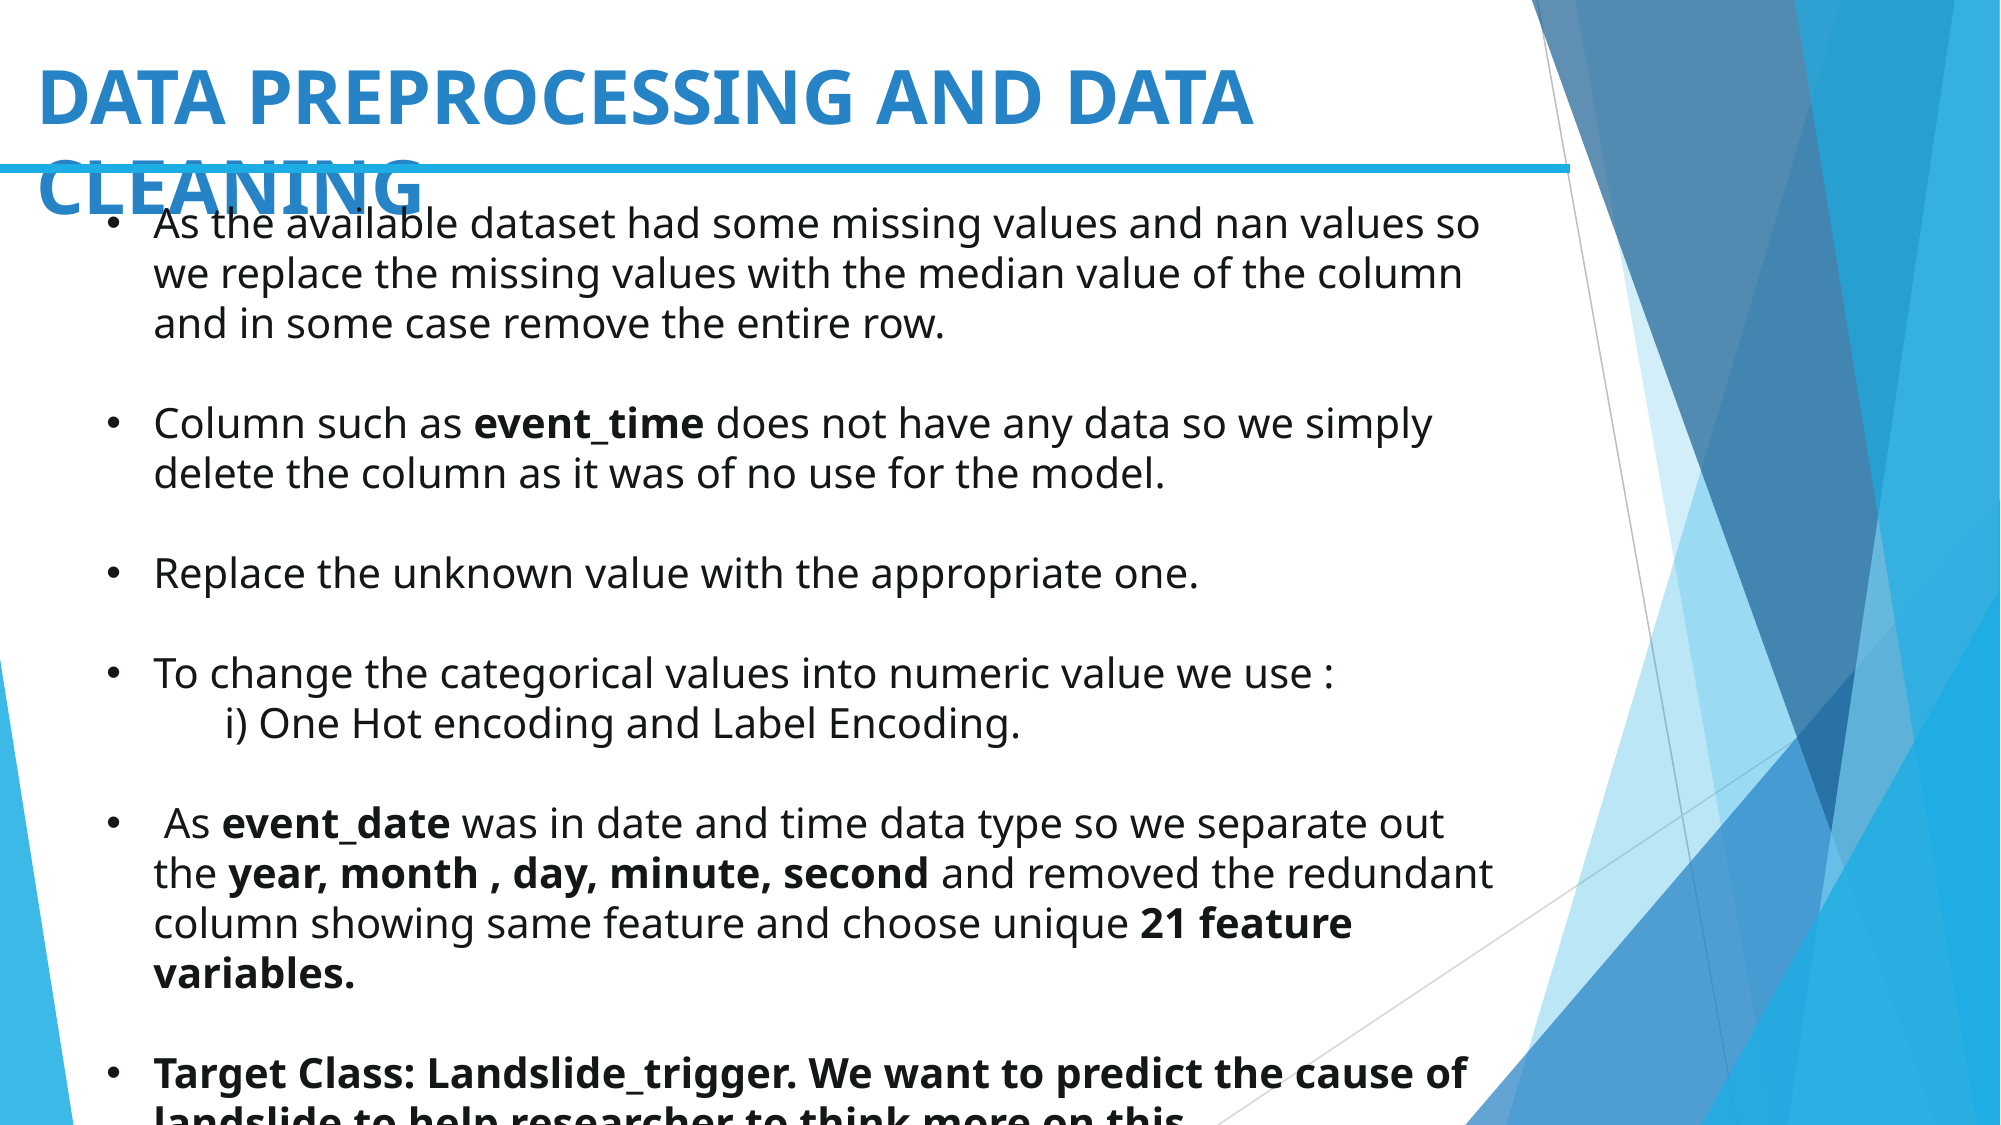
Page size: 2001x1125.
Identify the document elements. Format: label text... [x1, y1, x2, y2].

text_box As the available dataset had some missing values and nan values so we replace the missing values with the median value of the column and in some case remove the entire row. Column such as event_time does not have any data so we simply delete the column as it was of no use for the model. Replace the unknown value with the appropriate one. To change the categorical values into numeric value we use : i) One Hot encoding and Label Encoding. As event_date was in date and time data type so we separate out the year, month , day, minute, second and removed the redundant column showing same feature and choose unique 21 feature variables. Target Class: Landslide_trigger. We want to predict the cause of landslide to help researcher to think more on this. [91, 189, 1526, 1125]
text_box DATA PREPROCESSING AND DATA CLEANING [21, 42, 1625, 238]
